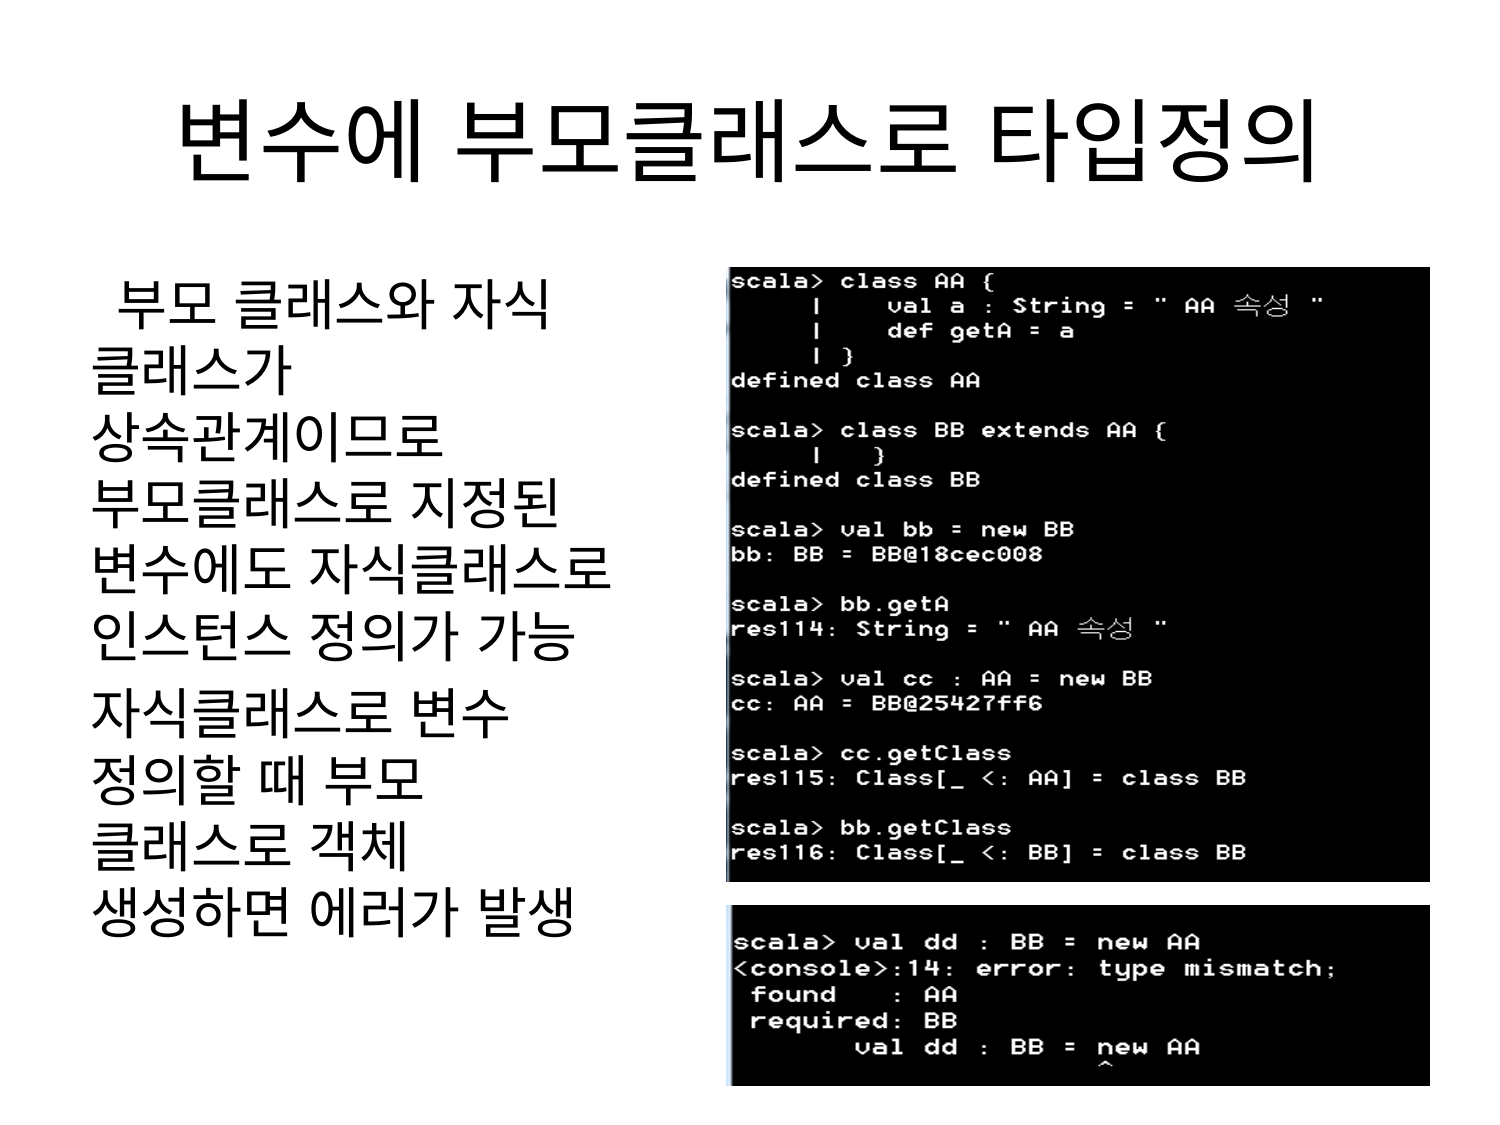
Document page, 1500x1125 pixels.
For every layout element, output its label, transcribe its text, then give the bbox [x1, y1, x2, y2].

list 부모 클래스와 자식 클래스가 상속관계이므로 부모클래스로 지정된 변수에도 자식클래스로 인스턴스 정의가 가능 자식클래스로 변수 정의할 때 부모 클래스로 객체 생성하면 에러가 발생 [75, 262, 632, 1024]
picture [726, 266, 1430, 882]
title 변수에 부모클래스로 타입정의 [75, 45, 1425, 233]
picture [726, 904, 1430, 1086]
